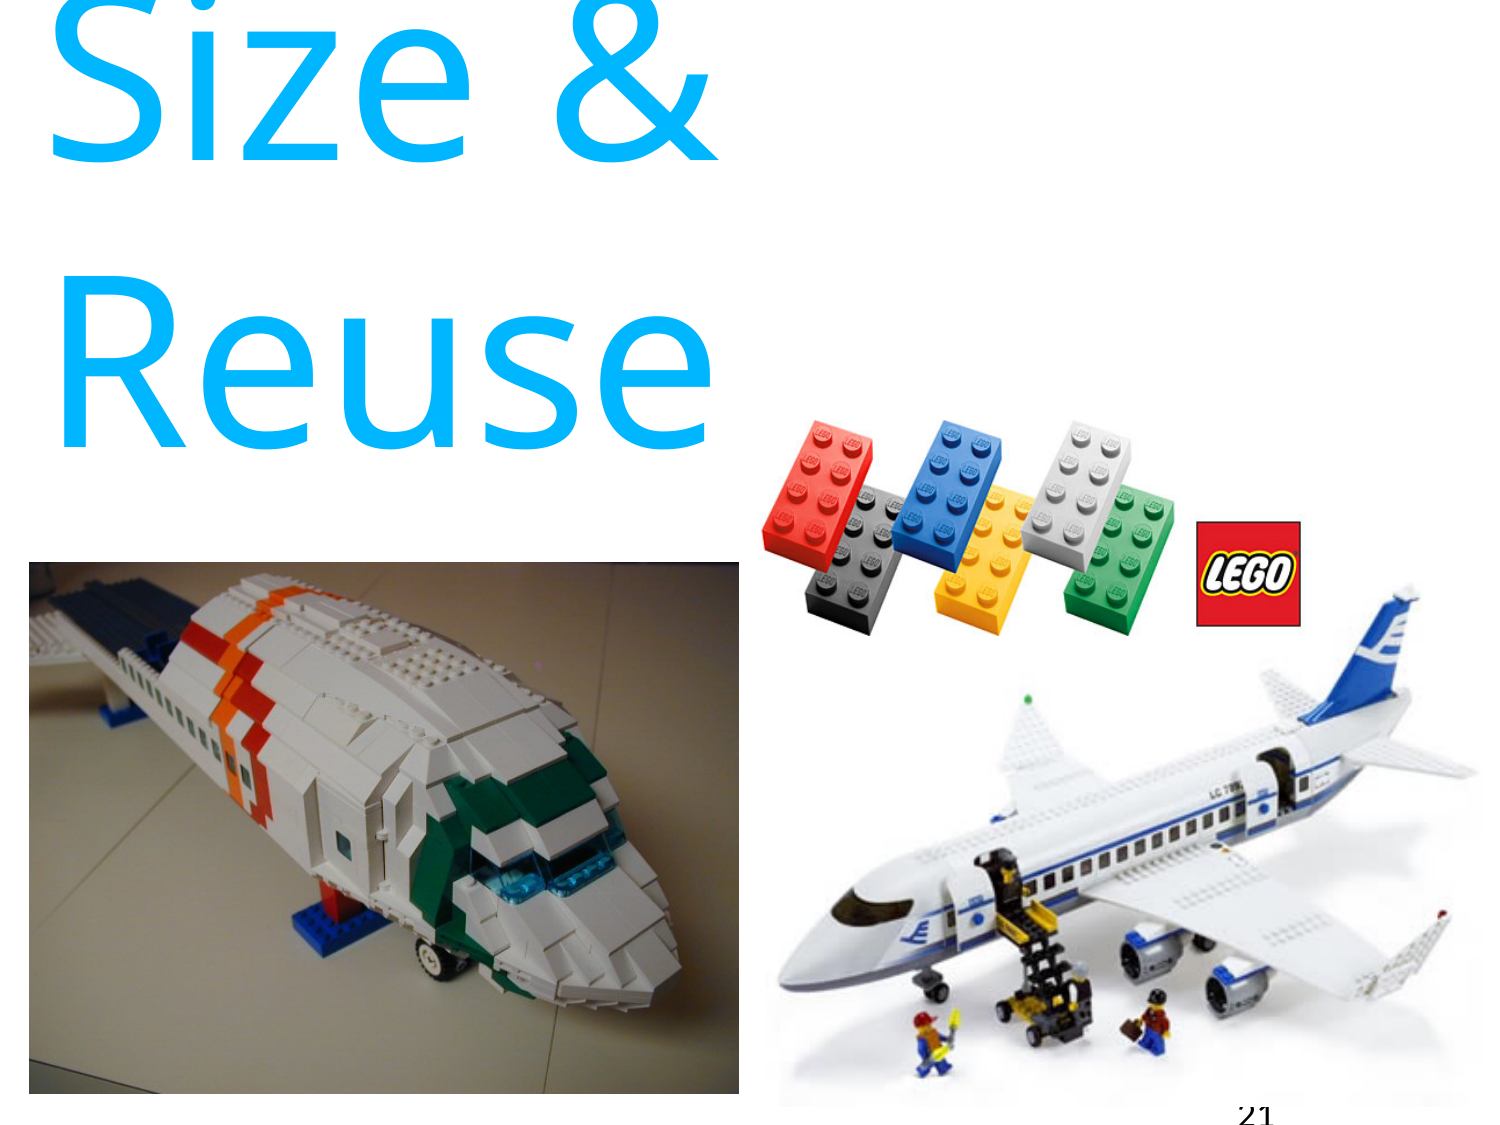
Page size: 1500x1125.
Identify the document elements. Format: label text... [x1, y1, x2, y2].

picture [749, 420, 1483, 1107]
title Size & Reuse [41, 90, 1223, 327]
slide_number 21 [1222, 1082, 1500, 1125]
picture [29, 562, 739, 1095]
